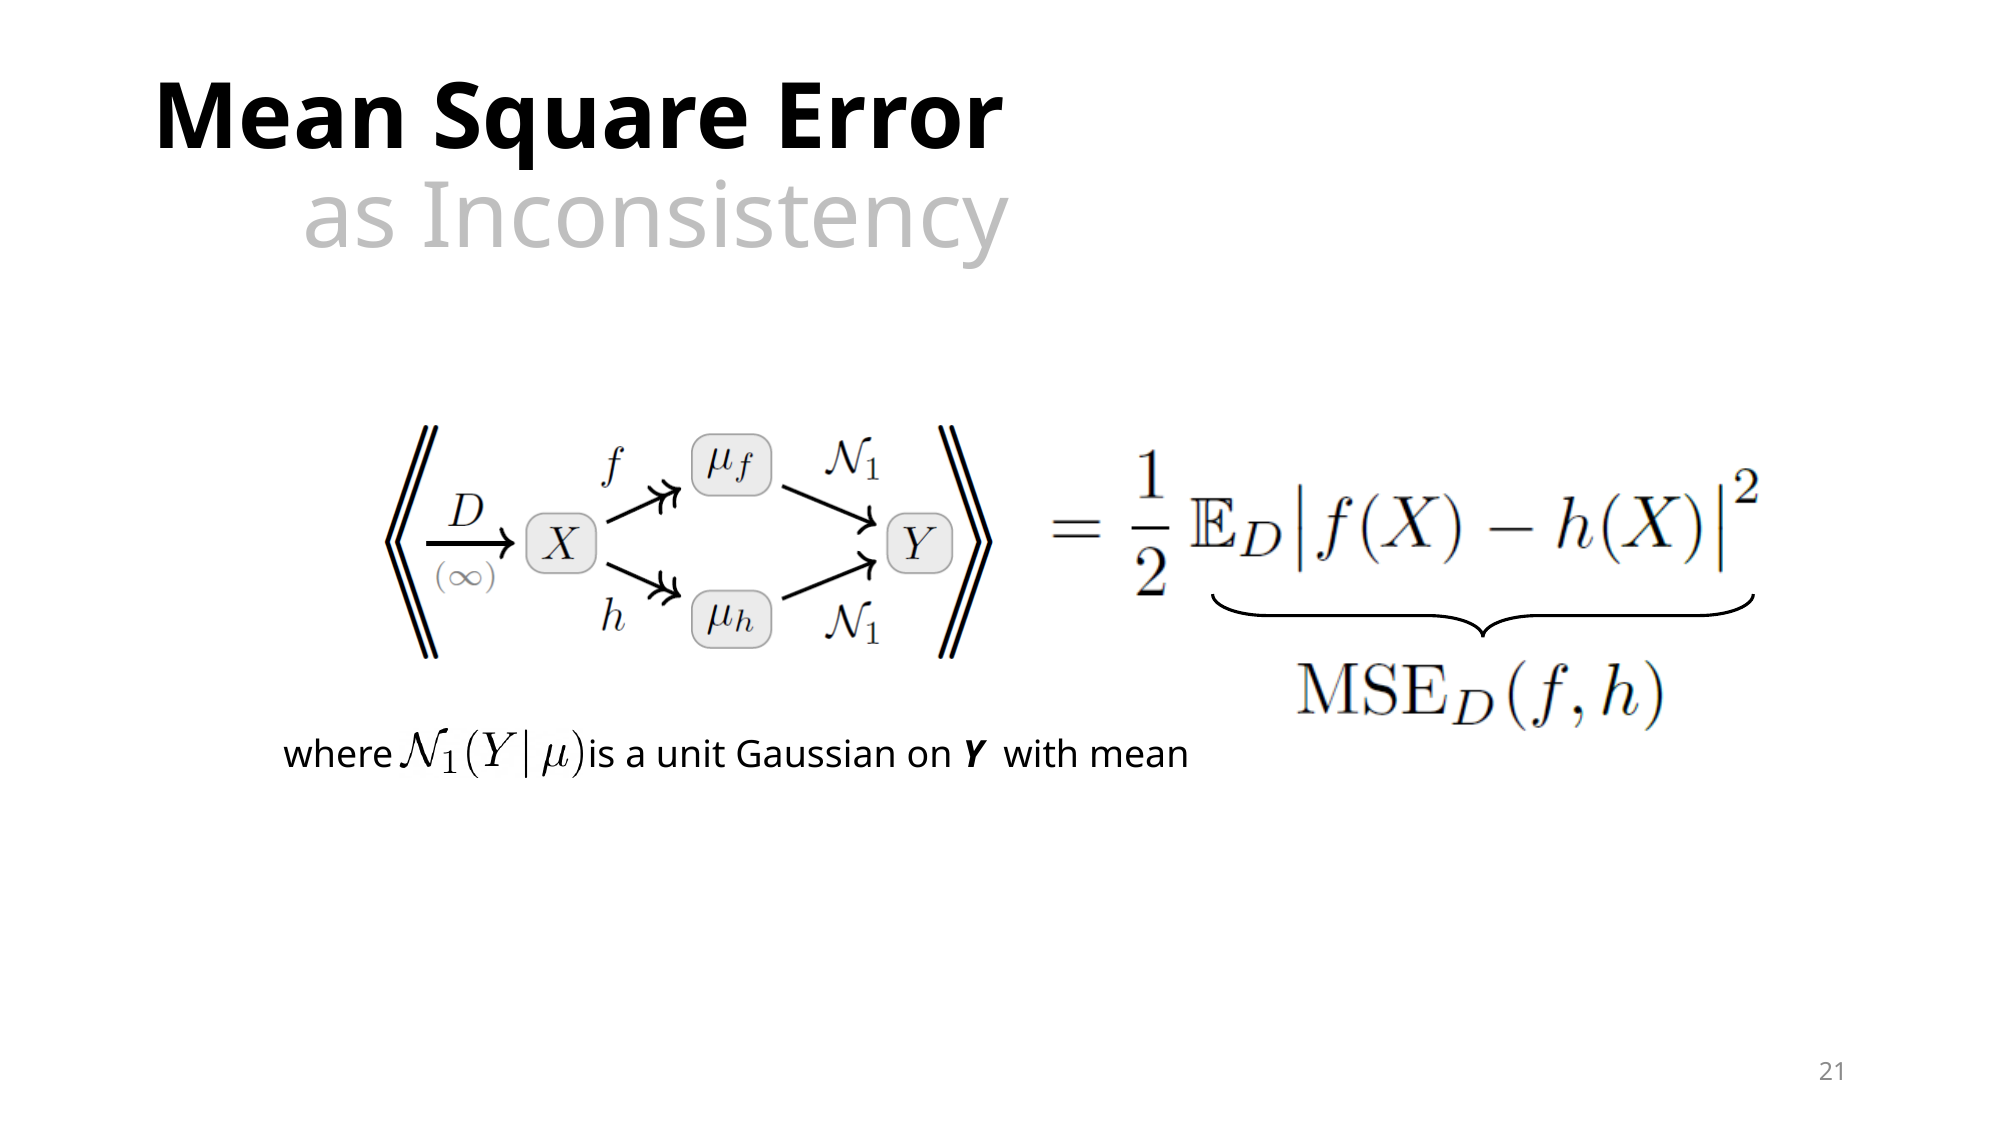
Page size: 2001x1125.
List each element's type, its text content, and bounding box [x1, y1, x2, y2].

slide_number 21 [1412, 1042, 1863, 1103]
picture [1289, 637, 1676, 753]
text_box [1249, 616, 1717, 637]
title Mean Square Error as Inconsistency [137, 59, 1863, 278]
text_box where [268, 722, 442, 783]
picture [399, 728, 583, 778]
picture [1035, 431, 1773, 616]
picture [370, 409, 1001, 677]
